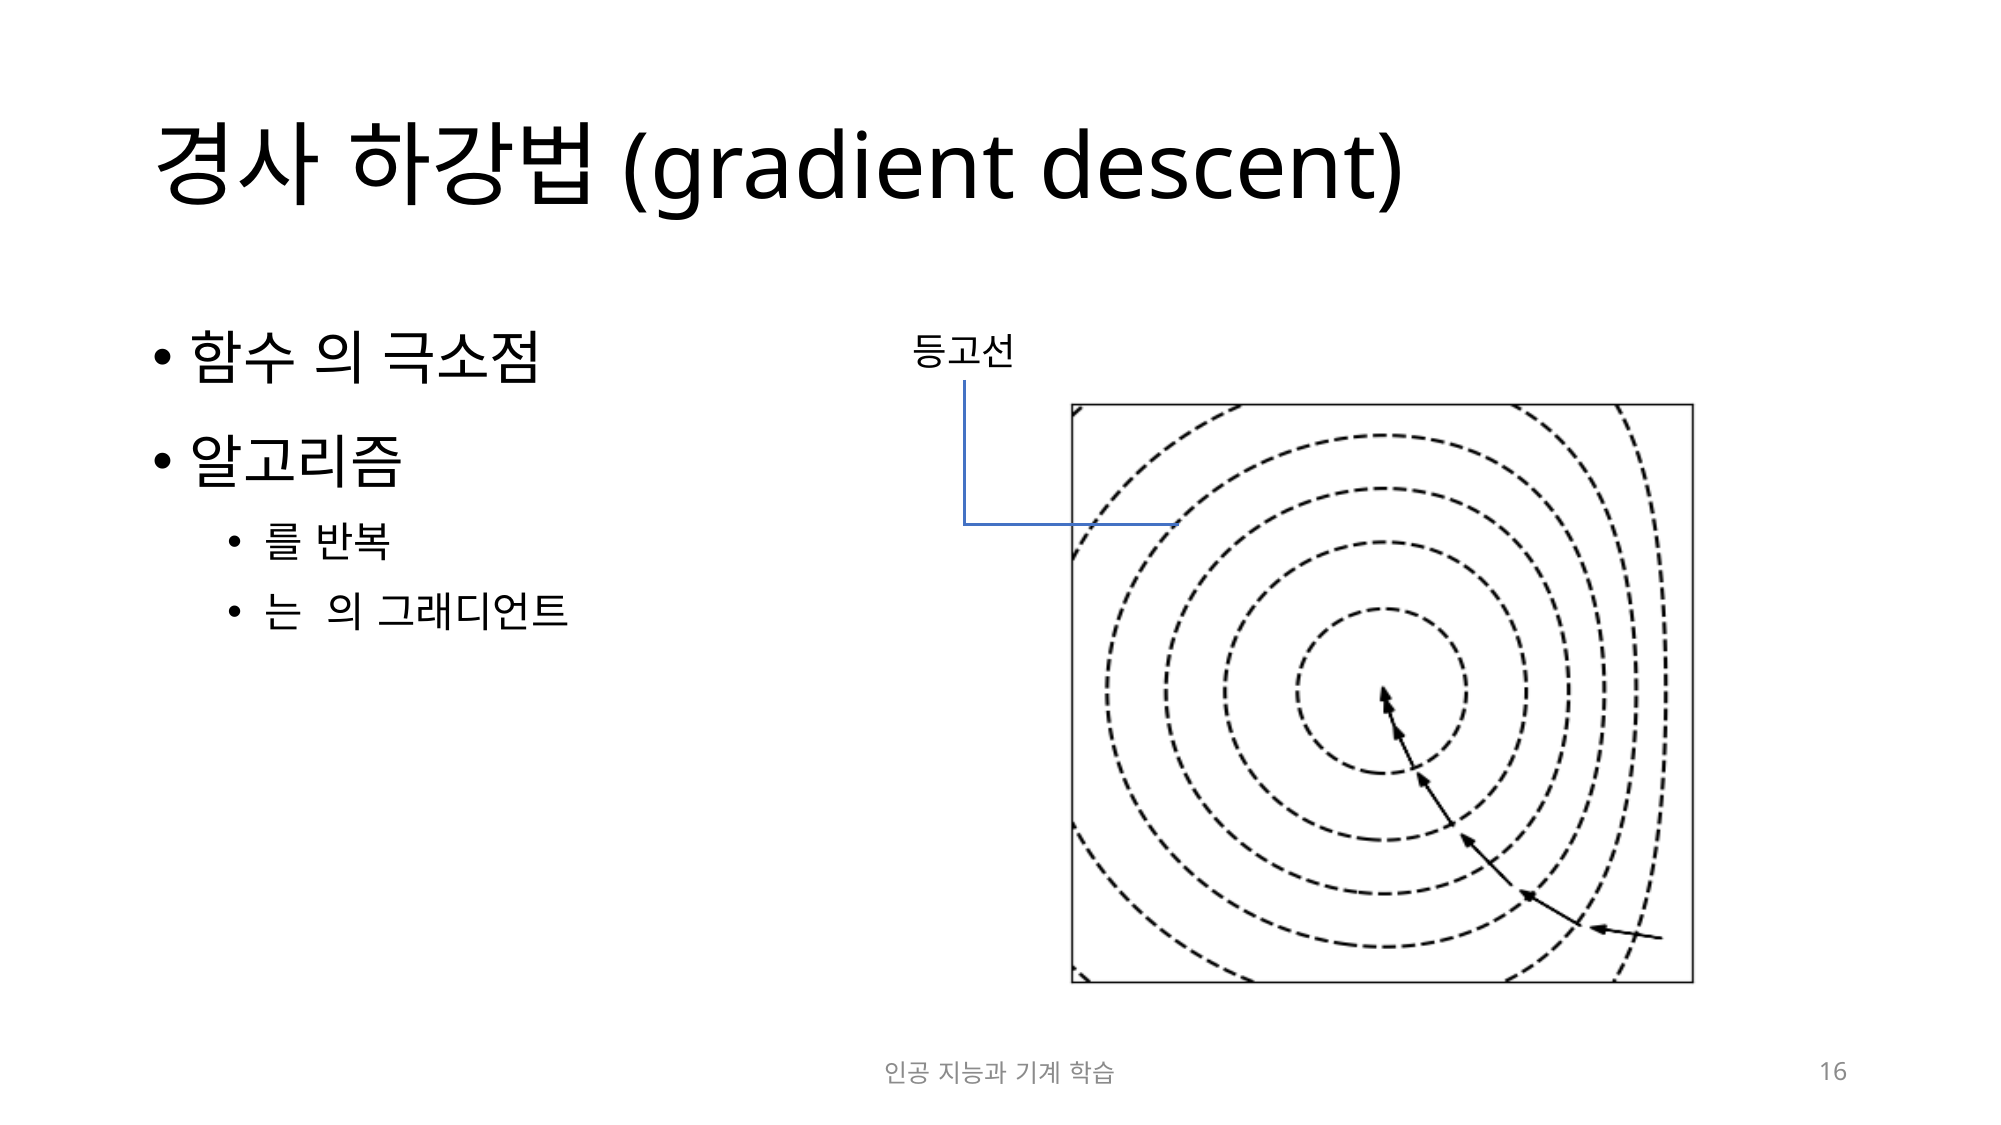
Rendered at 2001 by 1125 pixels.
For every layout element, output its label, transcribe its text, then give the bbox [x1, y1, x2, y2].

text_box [999, 346, 1143, 560]
footer 인공 지능과 기계 학습 [662, 1042, 1338, 1103]
text_box 등고선 [897, 320, 1032, 380]
slide_number 16 [1412, 1042, 1863, 1103]
picture [1054, 390, 1710, 996]
title 경사 하강법(gradient descent) [137, 59, 1863, 278]
